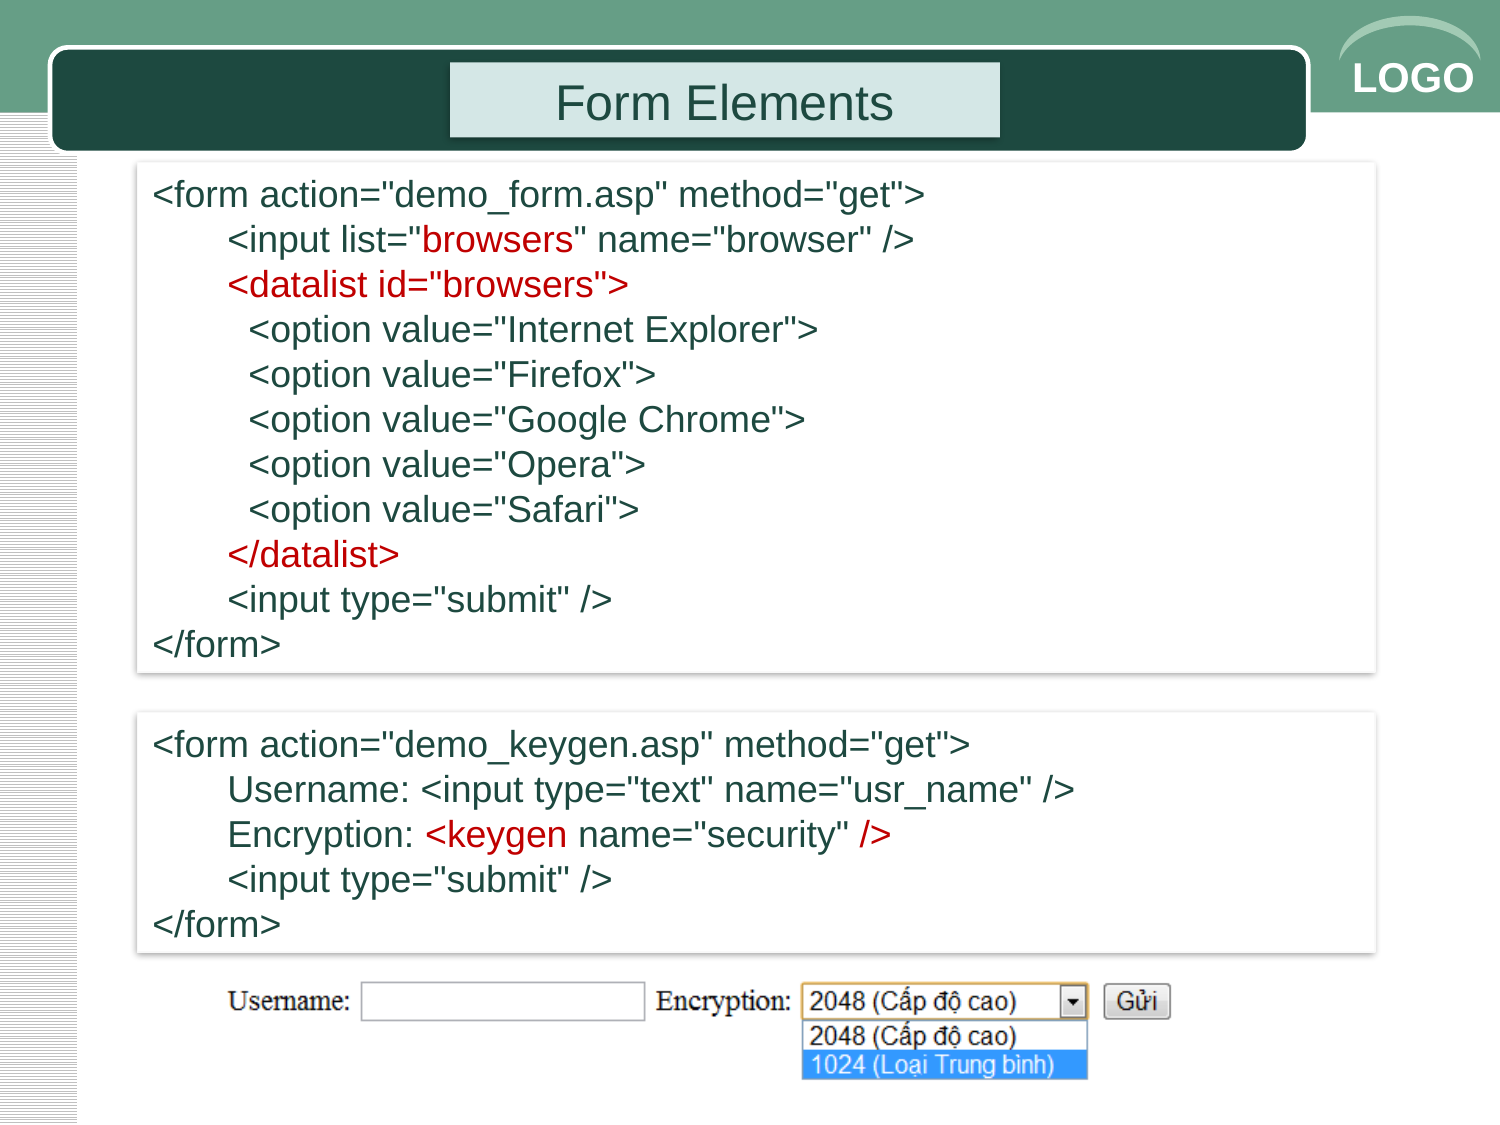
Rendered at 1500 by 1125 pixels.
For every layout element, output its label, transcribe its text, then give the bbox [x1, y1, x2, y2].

picture [224, 974, 1179, 1088]
text_box <form action="demo_keygen.asp" method="get"> Username: <input type="text" name="usr_name" /> Encryption: <keygen name="security" /> <input type="submit" /> </form> [137, 712, 1376, 953]
list Form Elements [449, 62, 1001, 138]
text_box <form action="demo_form.asp" method="get"> <input list="browsers" name="browser" /> <datalist id="browsers"> <option value="Internet Explorer"> <option value="Firefox"> <option value="Google Chrome"> <option value="Opera"> <option value="Safari"> </datalist> <input type="submit" /> </form> [137, 162, 1376, 673]
